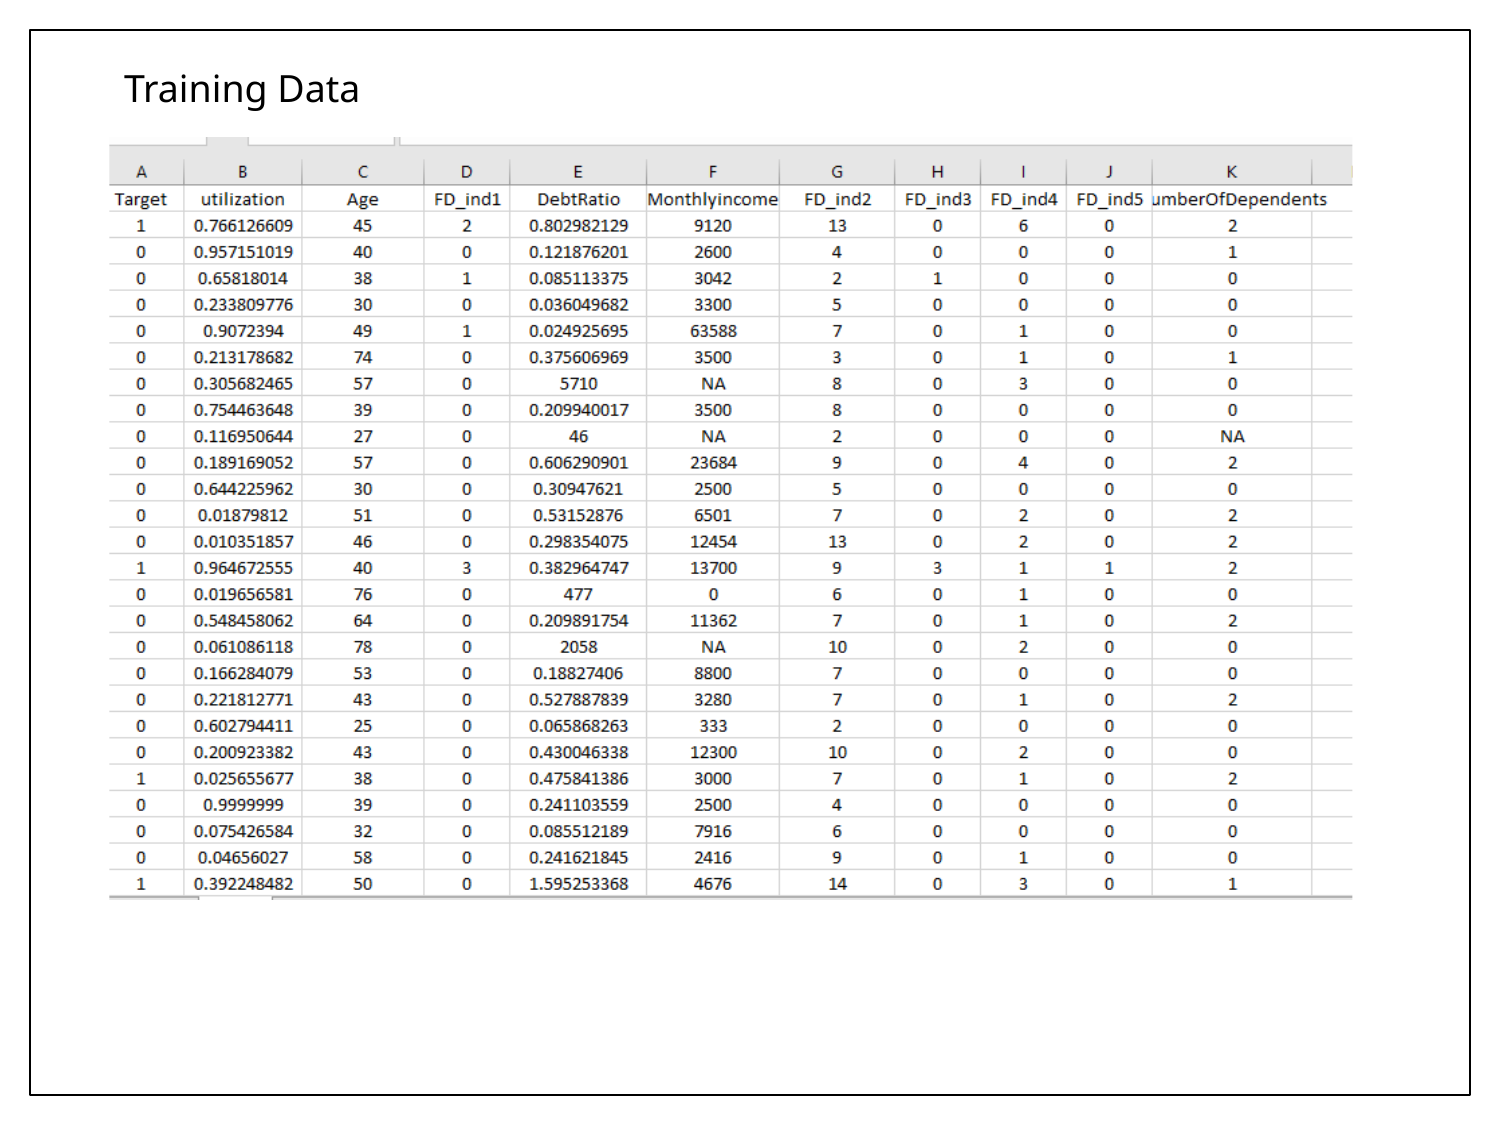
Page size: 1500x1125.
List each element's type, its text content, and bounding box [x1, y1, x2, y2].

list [108, 137, 1353, 901]
text_box Training Data [109, 57, 600, 117]
